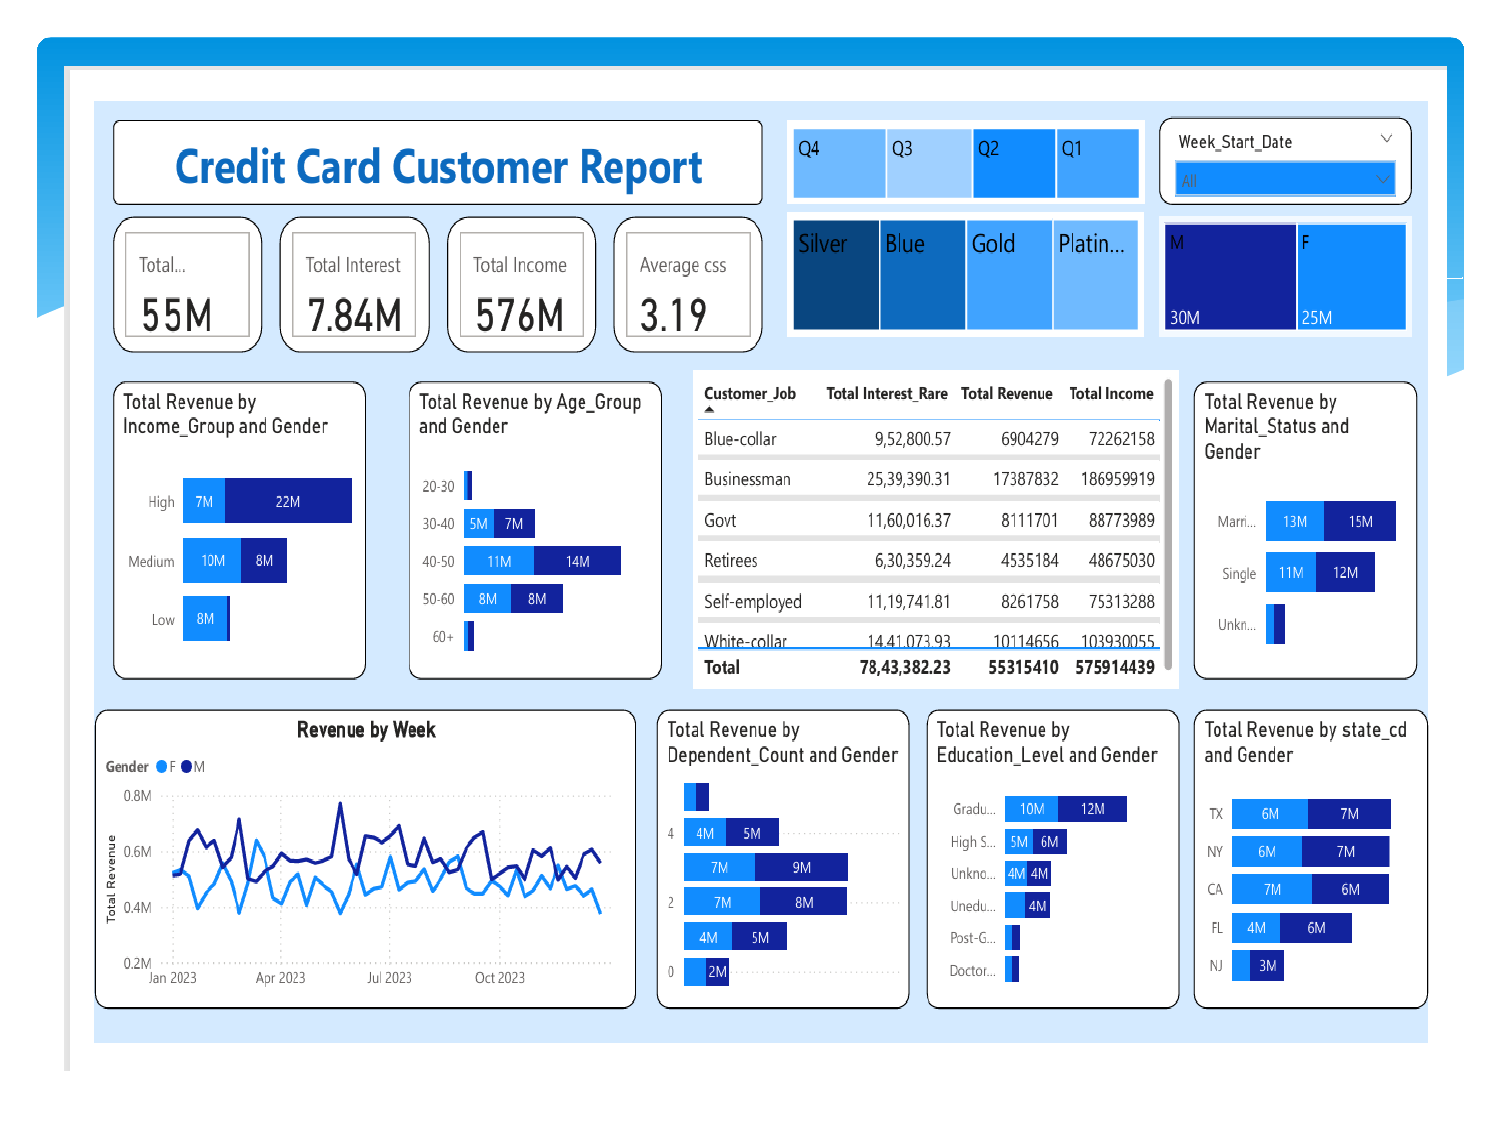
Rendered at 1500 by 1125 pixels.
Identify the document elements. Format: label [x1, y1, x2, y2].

list [41, 30, 1459, 1005]
picture [64, 67, 1448, 1071]
